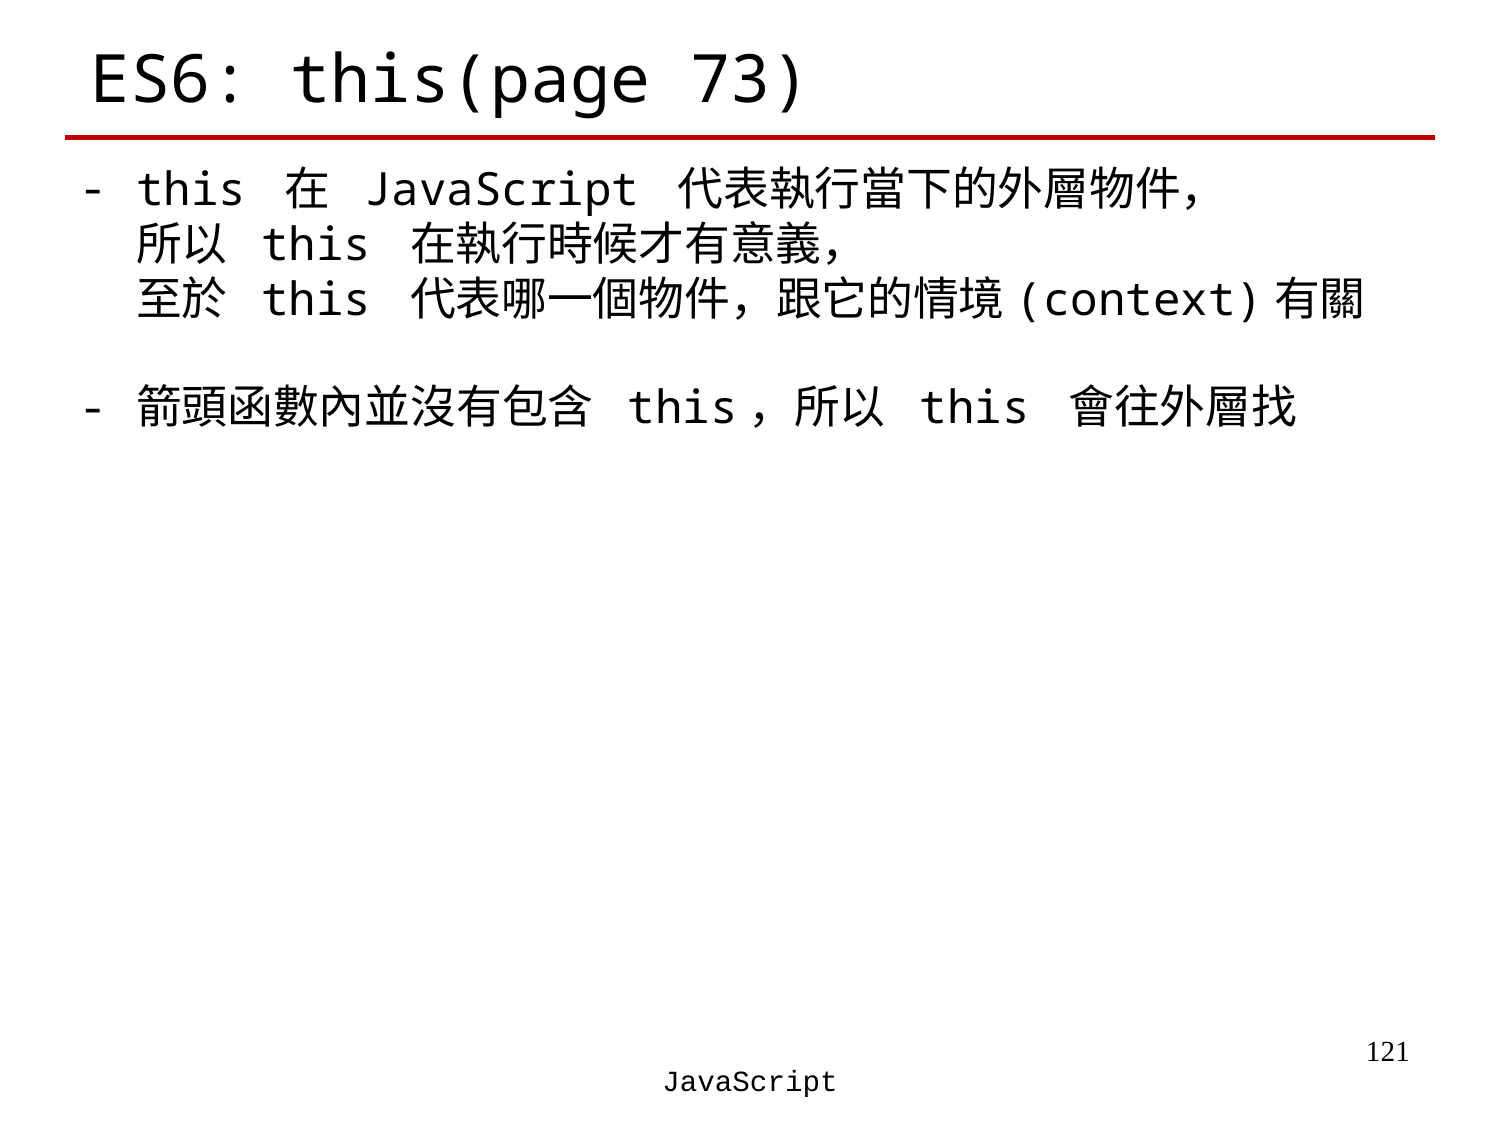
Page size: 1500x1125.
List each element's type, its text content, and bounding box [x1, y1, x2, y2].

text_box this 在 JavaScript 代表執行當下的外層物件， 所以 this 在執行時候才有意義， 至於 this 代表哪一個物件，跟它的情境(context)有關 箭頭函數內並沒有包含 this，所以 this 會往外層找 [64, 152, 1436, 1057]
text_box ‹#› [1074, 1057, 1425, 1103]
title ES6: this(page 73) [75, 19, 1425, 133]
text_box JavaScript [512, 1054, 988, 1125]
